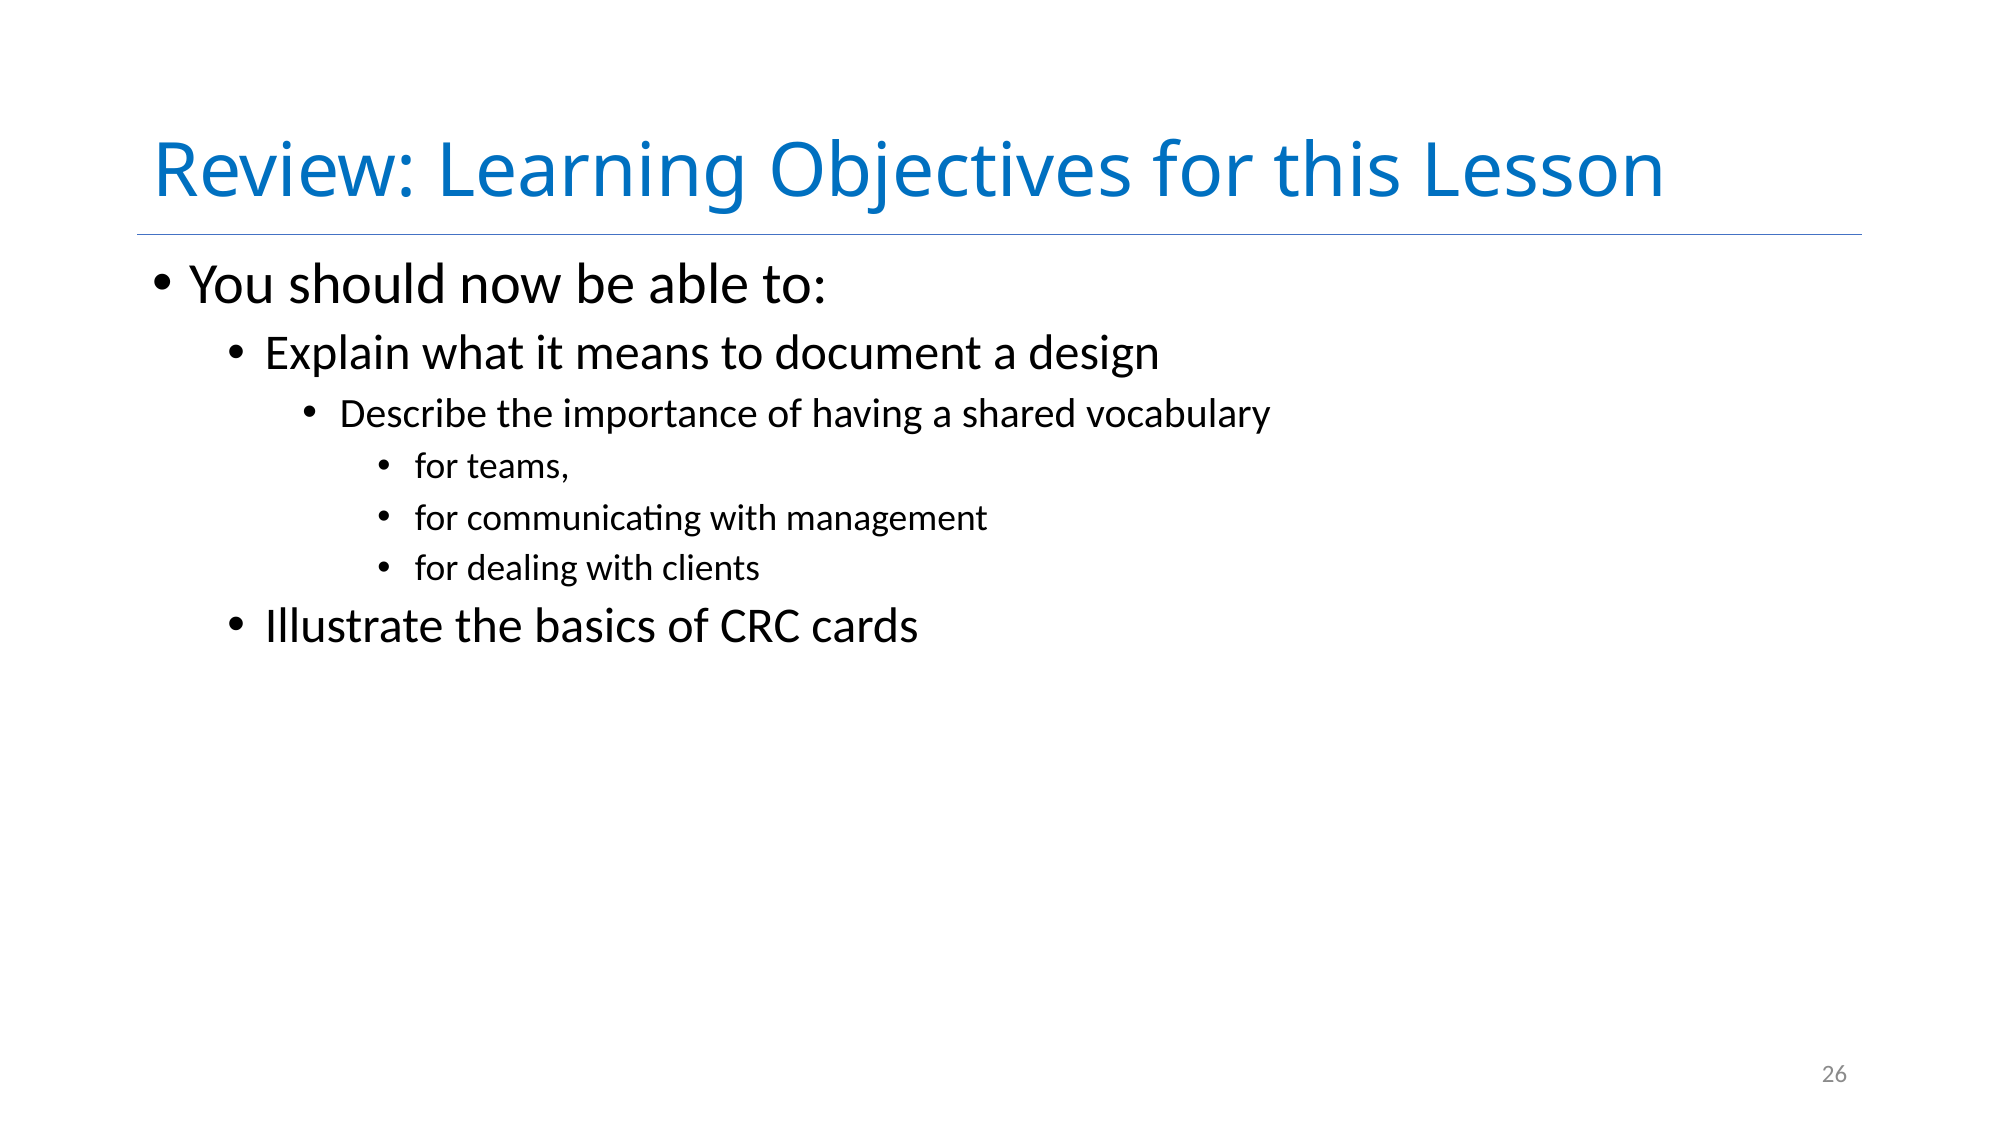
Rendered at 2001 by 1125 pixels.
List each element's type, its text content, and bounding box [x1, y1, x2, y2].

list You should now be able to: Explain what it means to document a design Describe the importance of having a shared vocabulary for teams, for communicating with management for dealing with clients Illustrate the basics of CRC cards [137, 246, 1432, 960]
title Review: Learning Objectives for this Lesson [137, 3, 1863, 221]
slide_number 26 [1412, 1042, 1863, 1103]
